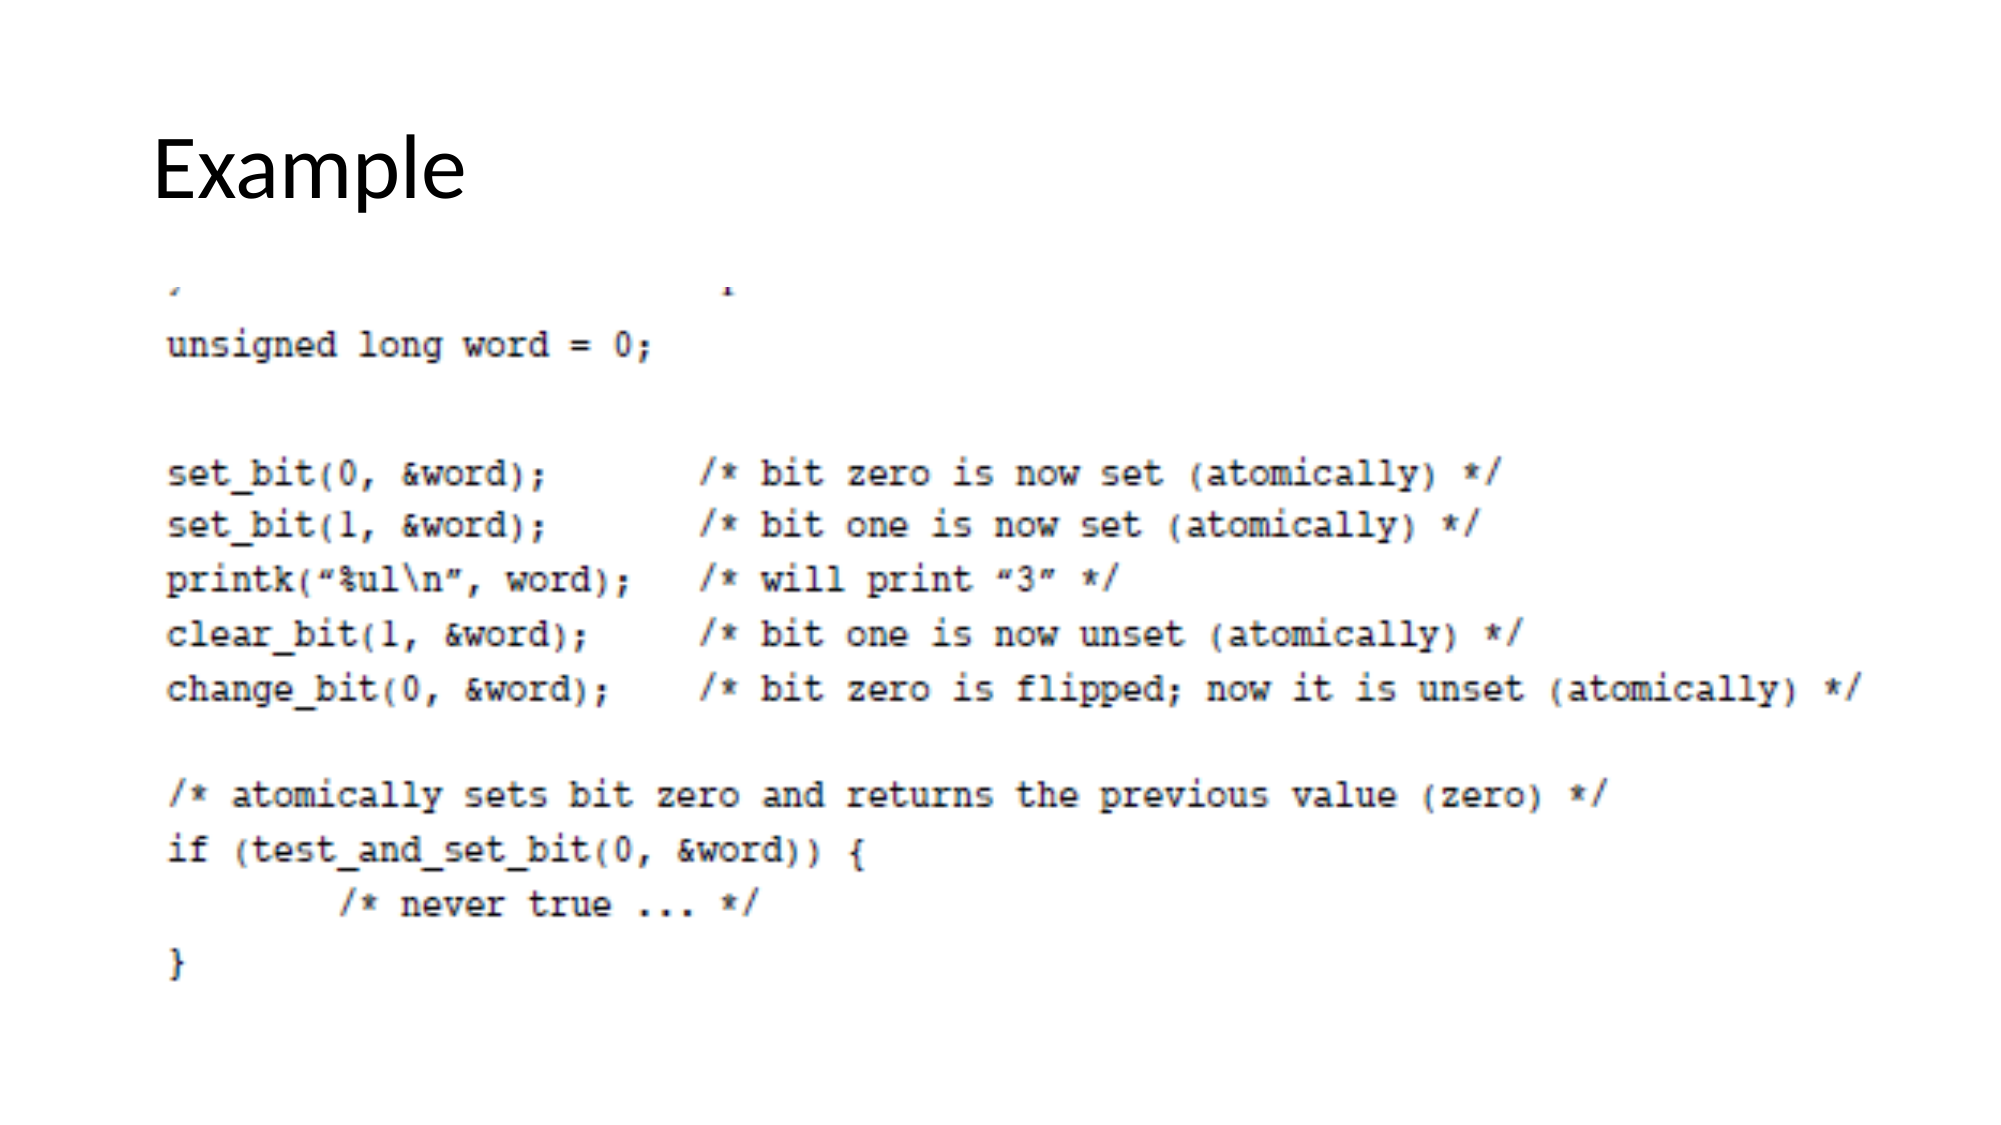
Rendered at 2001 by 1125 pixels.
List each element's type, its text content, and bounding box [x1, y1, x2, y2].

title Example [137, 59, 1863, 278]
picture [110, 287, 1939, 1046]
